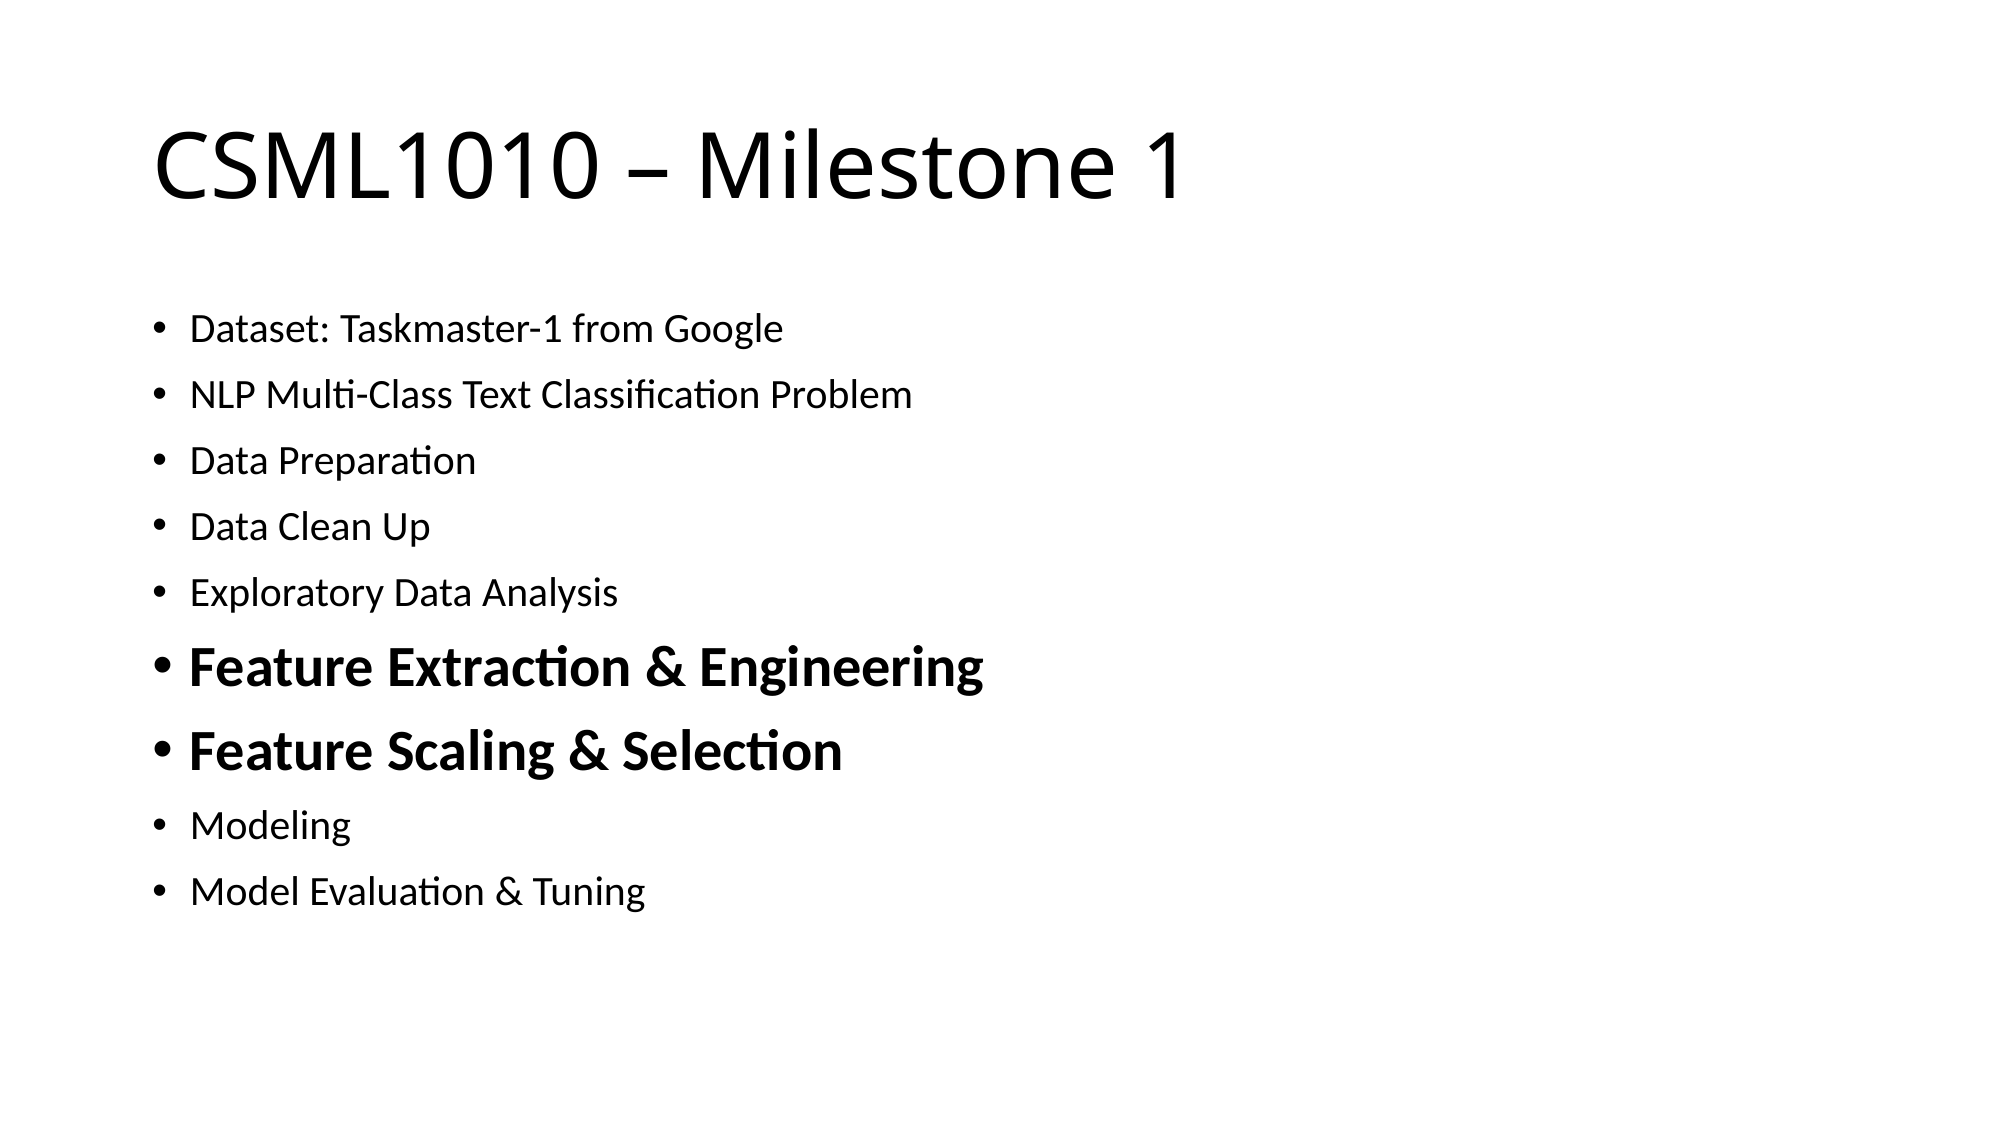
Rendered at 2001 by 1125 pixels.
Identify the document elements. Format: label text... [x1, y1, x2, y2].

title CSML1010 – Milestone 1 [137, 59, 1863, 278]
list Dataset: Taskmaster-1 from Google NLP Multi-Class Text Classification Problem Data Preparation Data Clean Up Exploratory Data Analysis Feature Extraction & Engineering Feature Scaling & Selection Modeling Model Evaluation & Tuning [137, 299, 1865, 1014]
